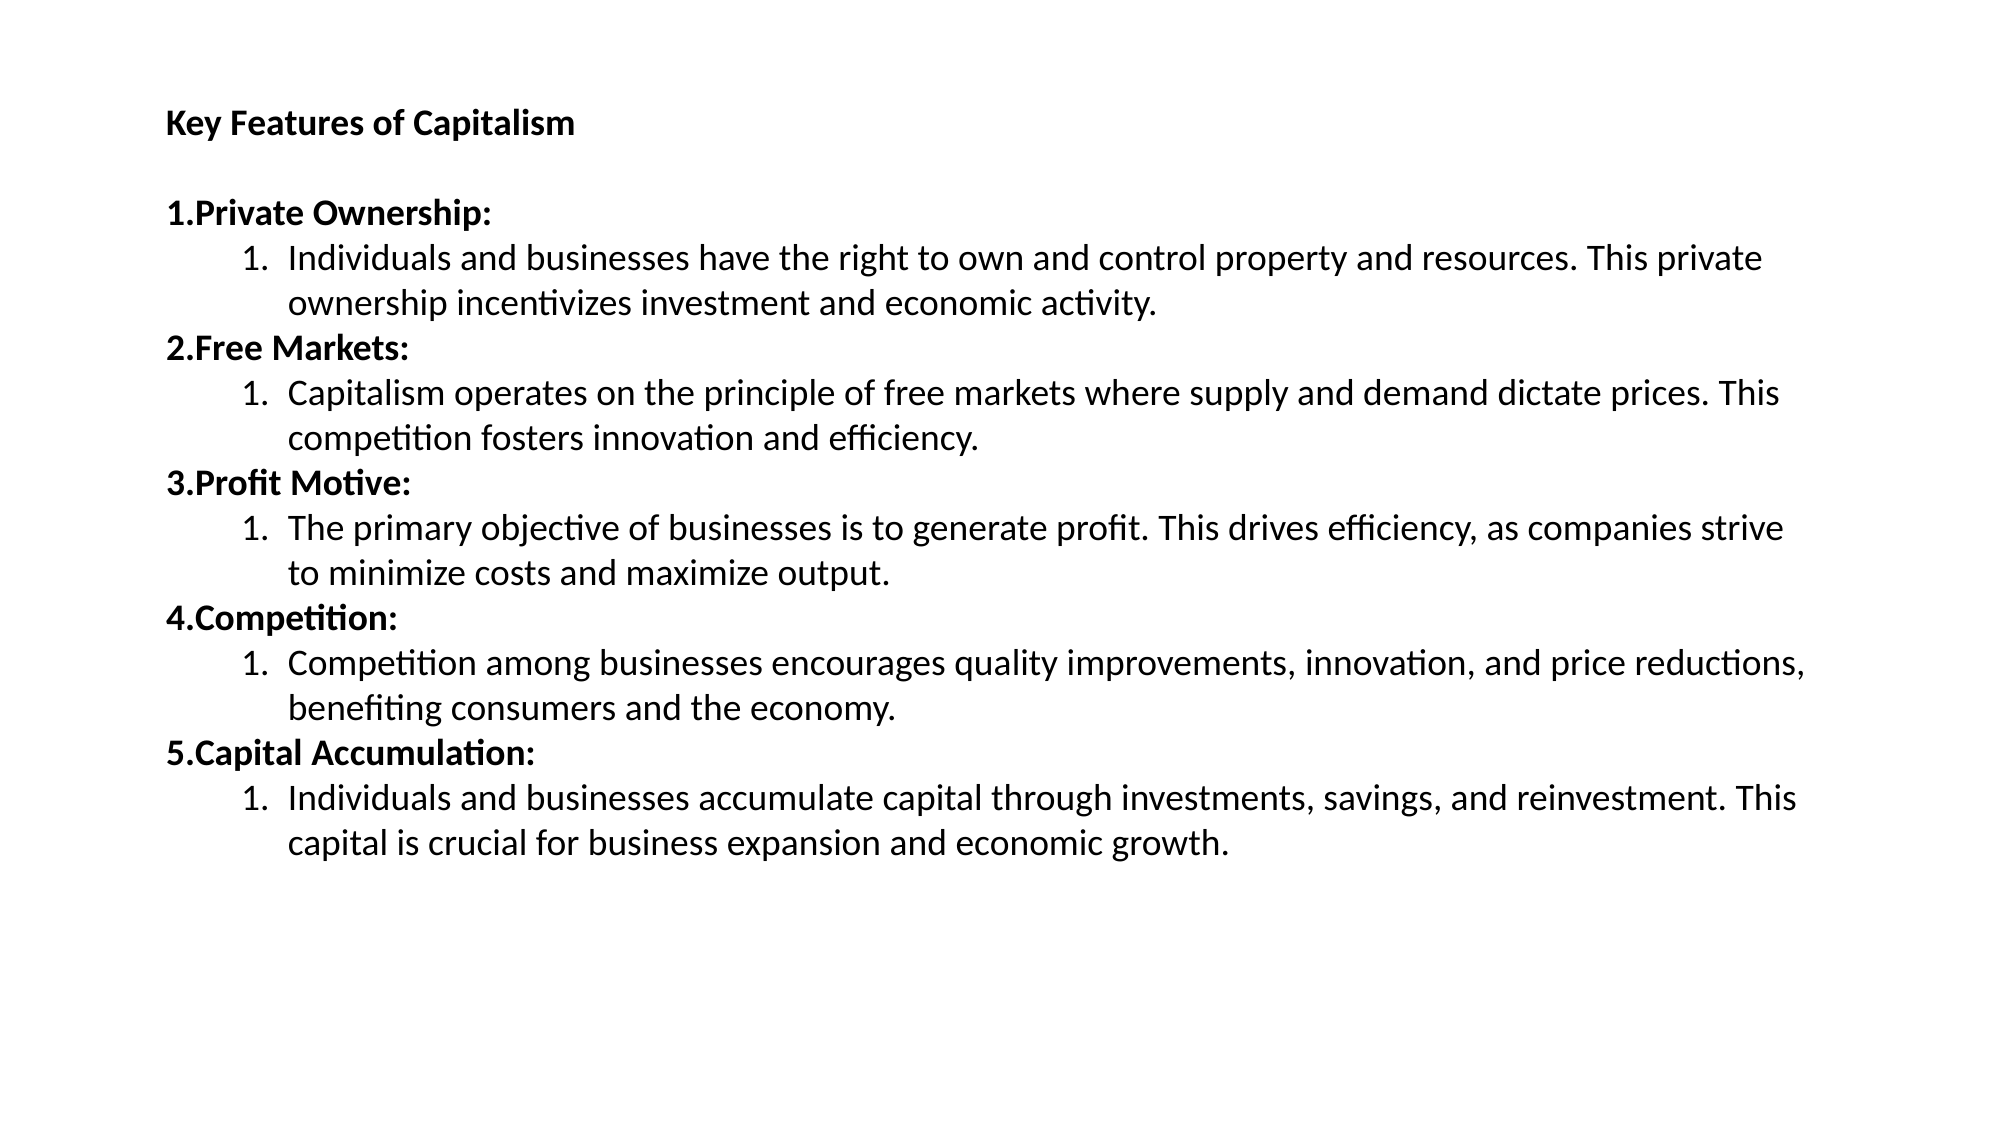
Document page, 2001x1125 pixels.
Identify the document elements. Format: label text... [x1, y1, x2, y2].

text_box Key Features of Capitalism Private Ownership: Individuals and businesses have the right to own and control property and resources. This private ownership incentivizes investment and economic activity. Free Markets: Capitalism operates on the principle of free markets where supply and demand dictate prices. This competition fosters innovation and efficiency. Profit Motive: The primary objective of businesses is to generate profit. This drives efficiency, as companies strive to minimize costs and maximize output. Competition: Competition among businesses encourages quality improvements, innovation, and price reductions, benefiting consumers and the economy. Capital Accumulation: Individuals and businesses accumulate capital through investments, savings, and reinvestment. This capital is crucial for business expansion and economic growth. [151, 90, 1831, 871]
